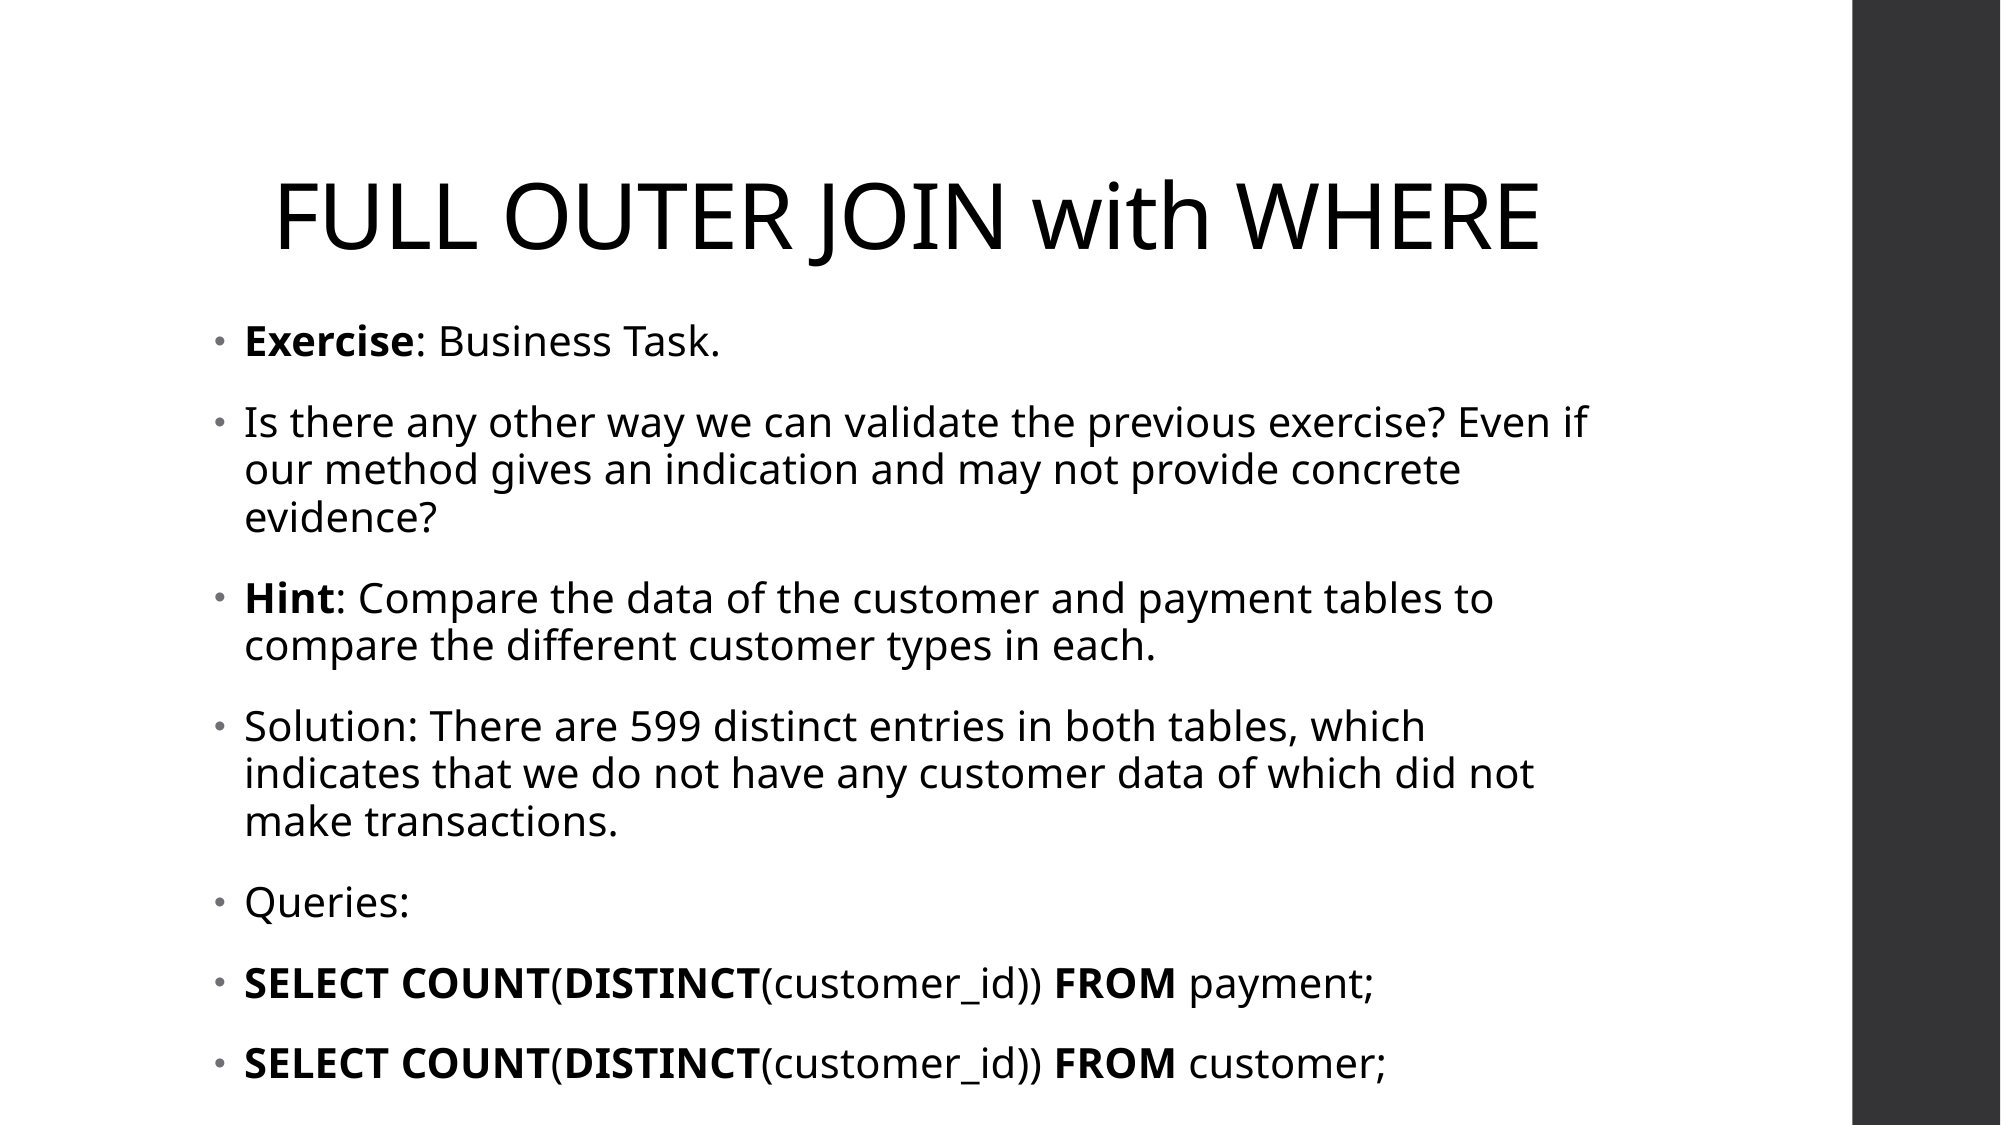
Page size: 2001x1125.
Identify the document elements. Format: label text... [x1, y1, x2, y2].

list Exercise: Business Task. Is there any other way we can validate the previous exercise? Even if our method gives an indication and may not provide concrete evidence? Hint: Compare the data of the customer and payment tables to compare the different customer types in each. Solution: There are 599 distinct entries in both tables, which indicates that we do not have any customer data of which did not make transactions. Queries: SELECT COUNT(DISTINCT(customer_id)) FROM payment; SELECT COUNT(DISTINCT(customer_id)) FROM customer; [199, 302, 1610, 1105]
title FULL OUTER JOIN with WHERE [206, 60, 1610, 278]
